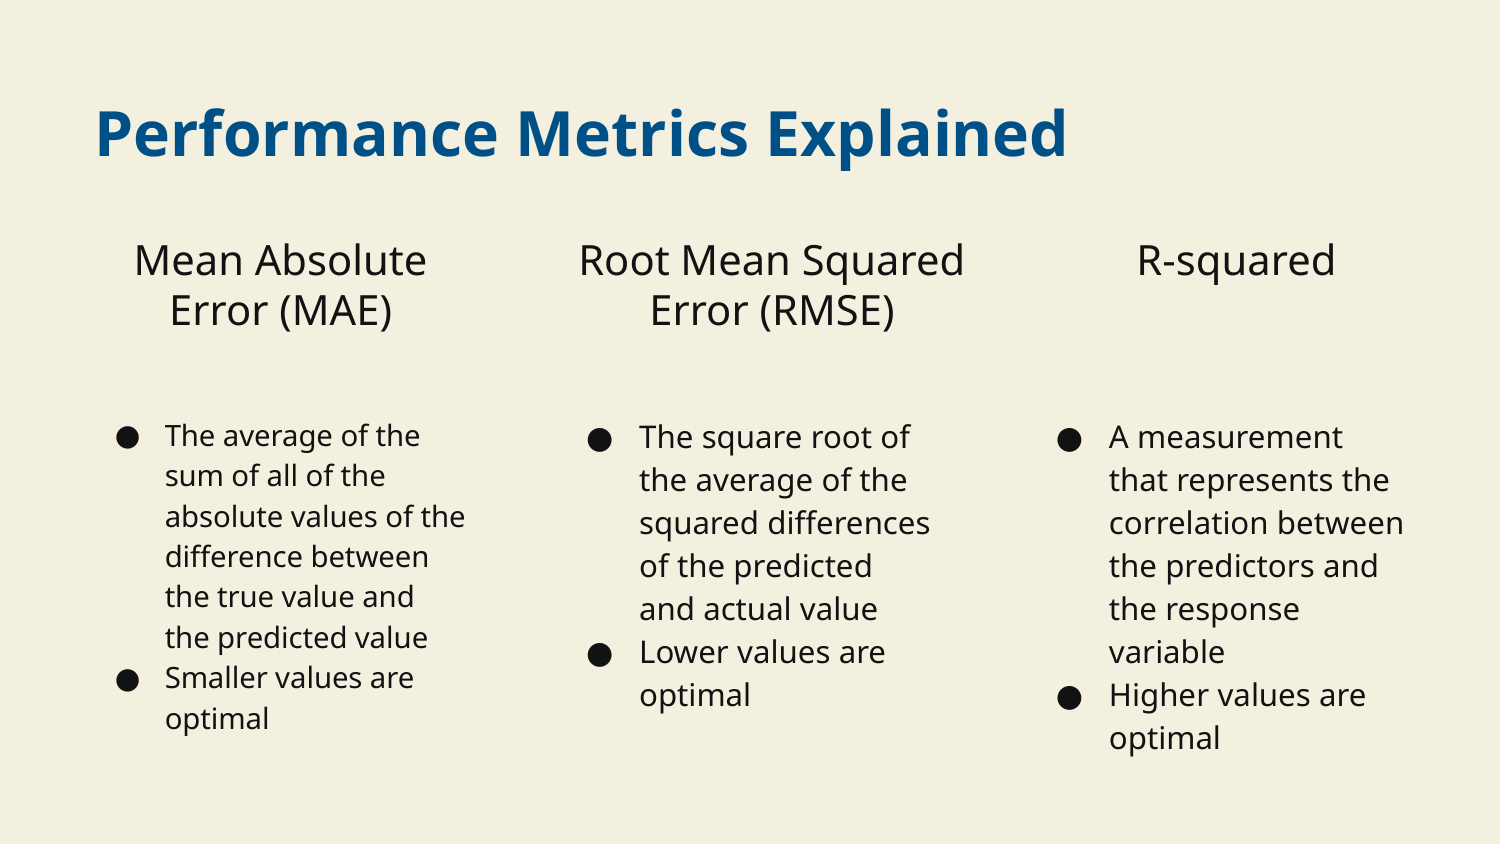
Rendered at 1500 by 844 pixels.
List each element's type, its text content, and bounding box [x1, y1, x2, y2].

list A measurement that represents the correlation between the predictors and the response variable Higher values are optimal [1019, 396, 1422, 786]
subtitle R-squared [1035, 219, 1438, 347]
list The average of the sum of all of the absolute values of the difference between the true value and the predicted value Smaller values are optimal [79, 396, 483, 786]
list The square root of the average of the squared differences of the predicted and actual value Lower values are optimal [549, 396, 952, 786]
subtitle Mean Absolute Error (MAE) [79, 219, 483, 347]
title Performance Metrics Explained [79, 73, 1422, 199]
subtitle Root Mean Squared Error (RMSE) [556, 219, 988, 347]
